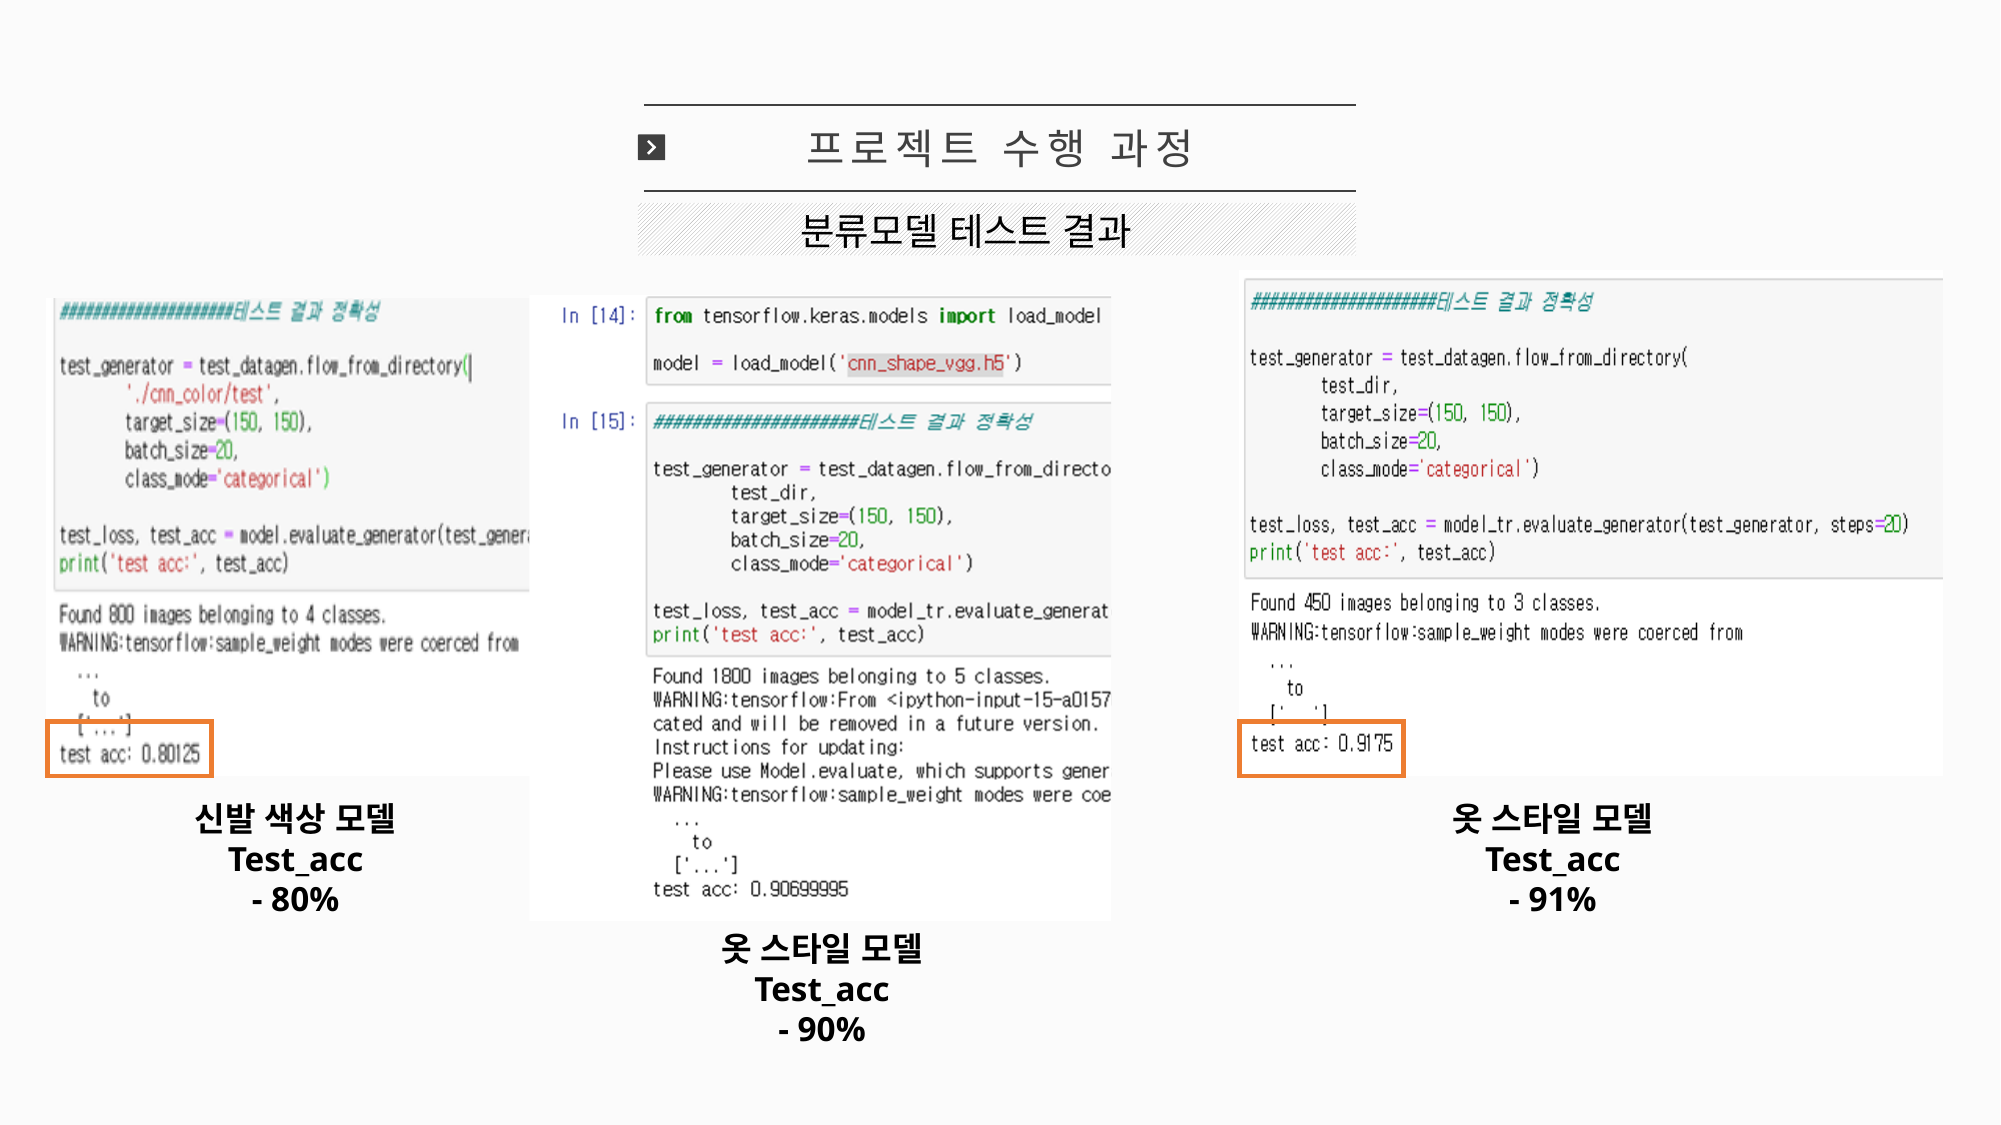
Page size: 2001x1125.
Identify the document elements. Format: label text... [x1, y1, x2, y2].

text_box 옷 스타일 모델 Test_acc - 91% [1385, 791, 1720, 971]
text_box [1333, 202, 1357, 256]
picture [46, 295, 1112, 921]
picture [1239, 270, 1943, 776]
text_box [636, 133, 643, 162]
text_box [637, 202, 785, 256]
text_box 옷 스타일 모델 Test_acc - 90% [655, 921, 989, 1101]
text_box 분류모델 테스트 결과 [785, 200, 1333, 261]
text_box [643, 105, 1356, 192]
text_box 신발 색상 모델 Test_acc - 80% [128, 791, 463, 971]
